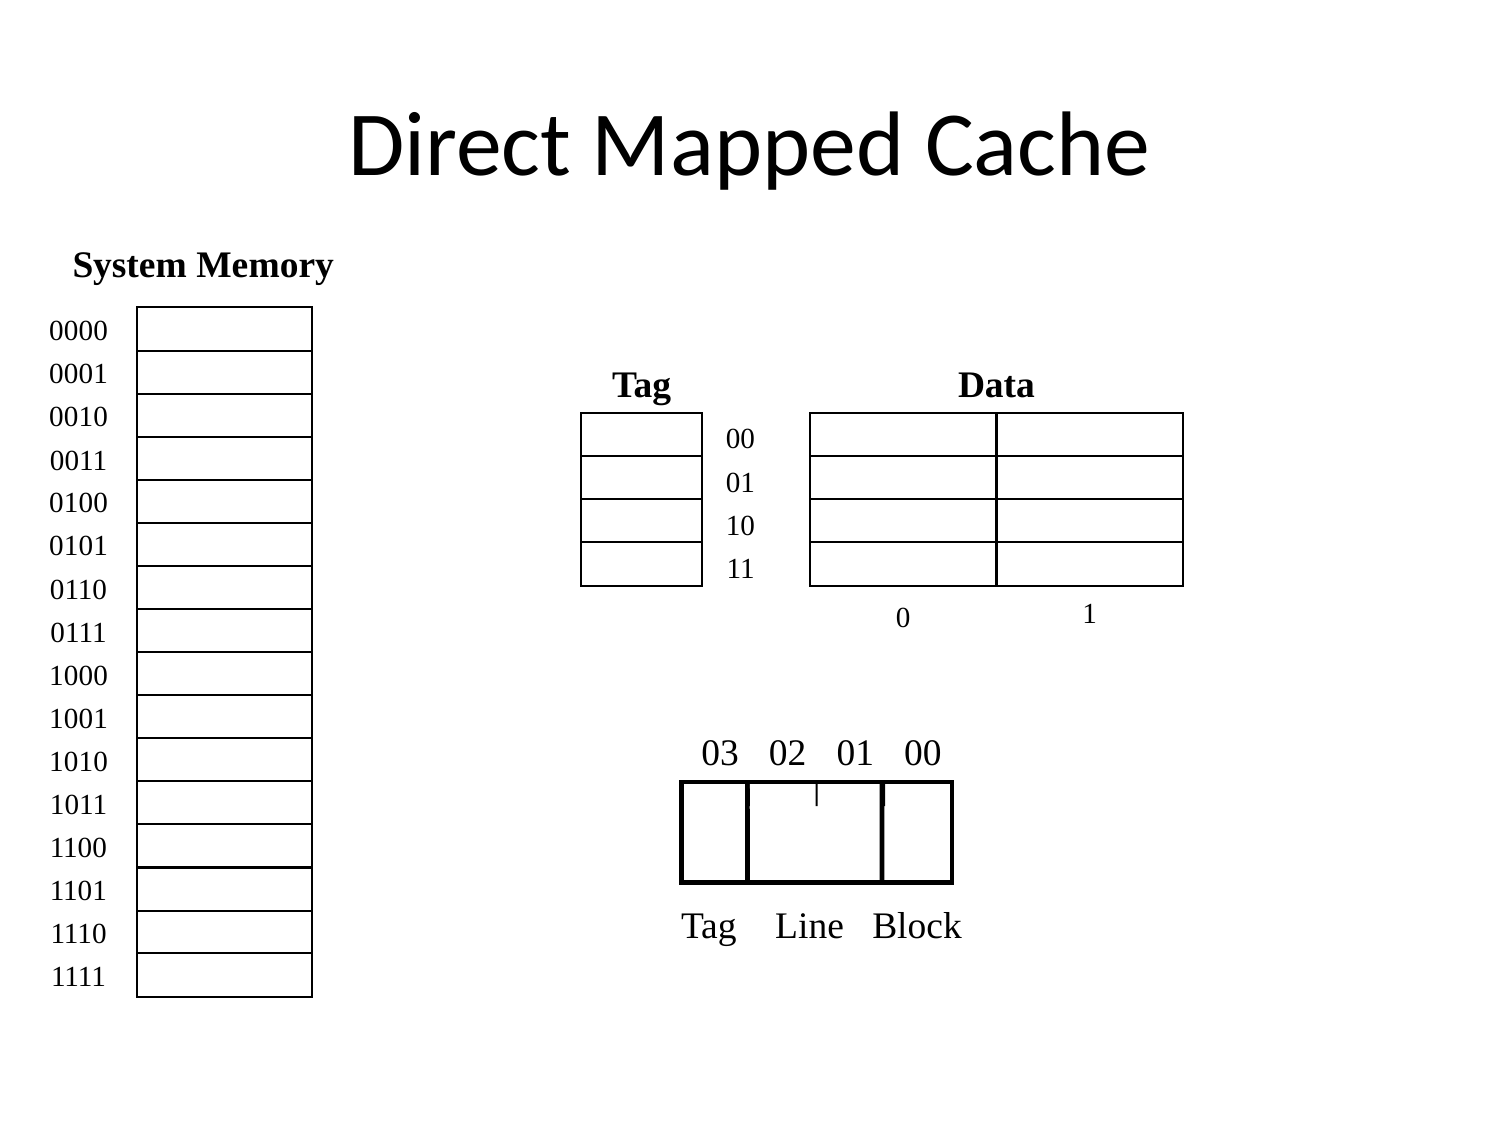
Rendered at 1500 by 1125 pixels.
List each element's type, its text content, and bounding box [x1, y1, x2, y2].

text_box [580, 352, 1184, 642]
title Direct Mapped Cache [75, 45, 1425, 233]
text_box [664, 720, 983, 954]
text_box System Memory [57, 232, 350, 293]
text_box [33, 303, 313, 1001]
